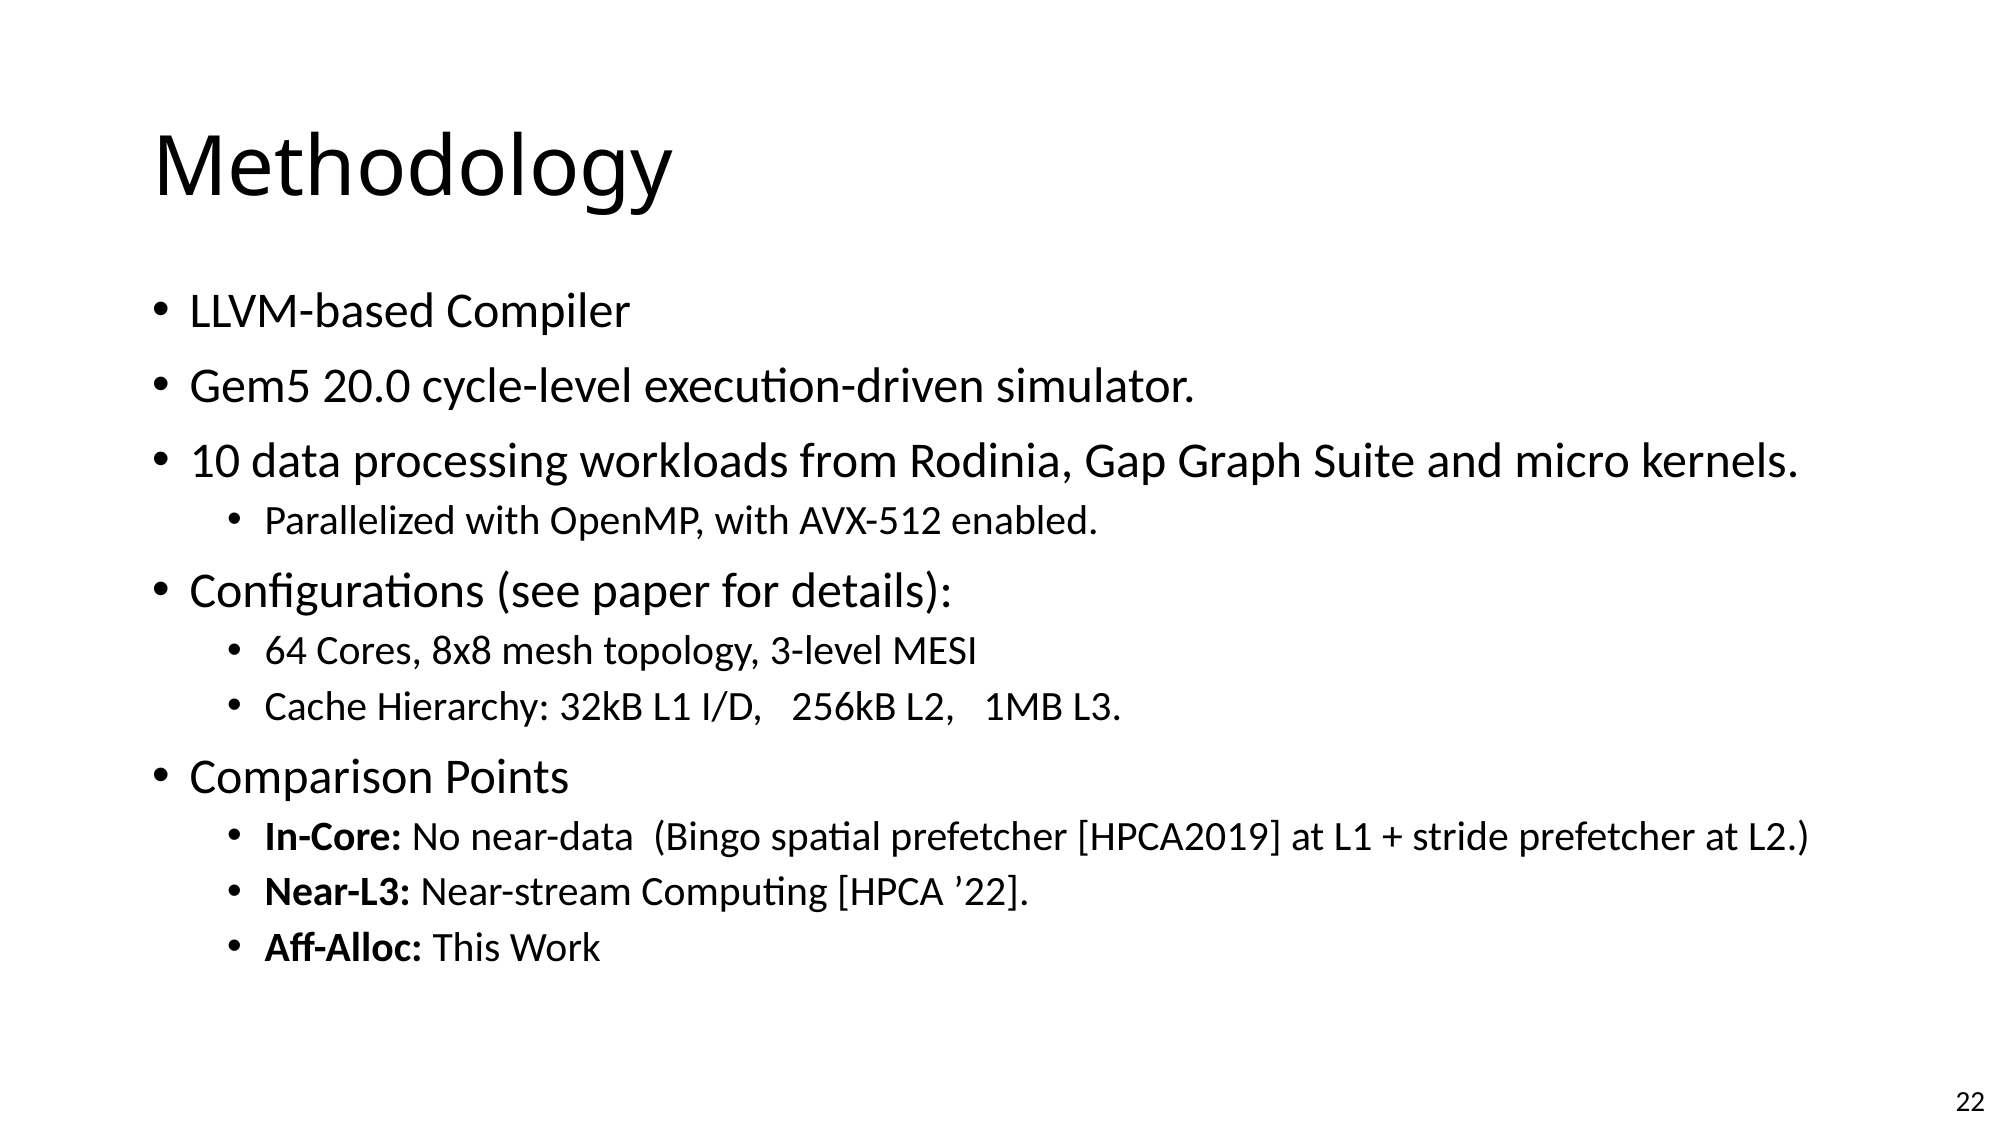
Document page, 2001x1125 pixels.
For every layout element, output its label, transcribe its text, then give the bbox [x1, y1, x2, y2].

text_box LLVM-based Compiler Gem5 20.0 cycle-level execution-driven simulator. 10 data processing workloads from Rodinia, Gap Graph Suite and micro kernels. Parallelized with OpenMP, with AVX-512 enabled. Configurations (see paper for details): 64 Cores, 8x8 mesh topology, 3-level MESI Cache Hierarchy: 32kB L1 I/D, 256kB L2, 1MB L3. Comparison Points In-Core: No near-data (Bingo spatial prefetcher [HPCA2019] at L1 + stride prefetcher at L2.) Near-L3: Near-stream Computing [HPCA ’22]. Aff-Alloc: This Work [137, 277, 1840, 1103]
title Methodology [137, 59, 1863, 278]
